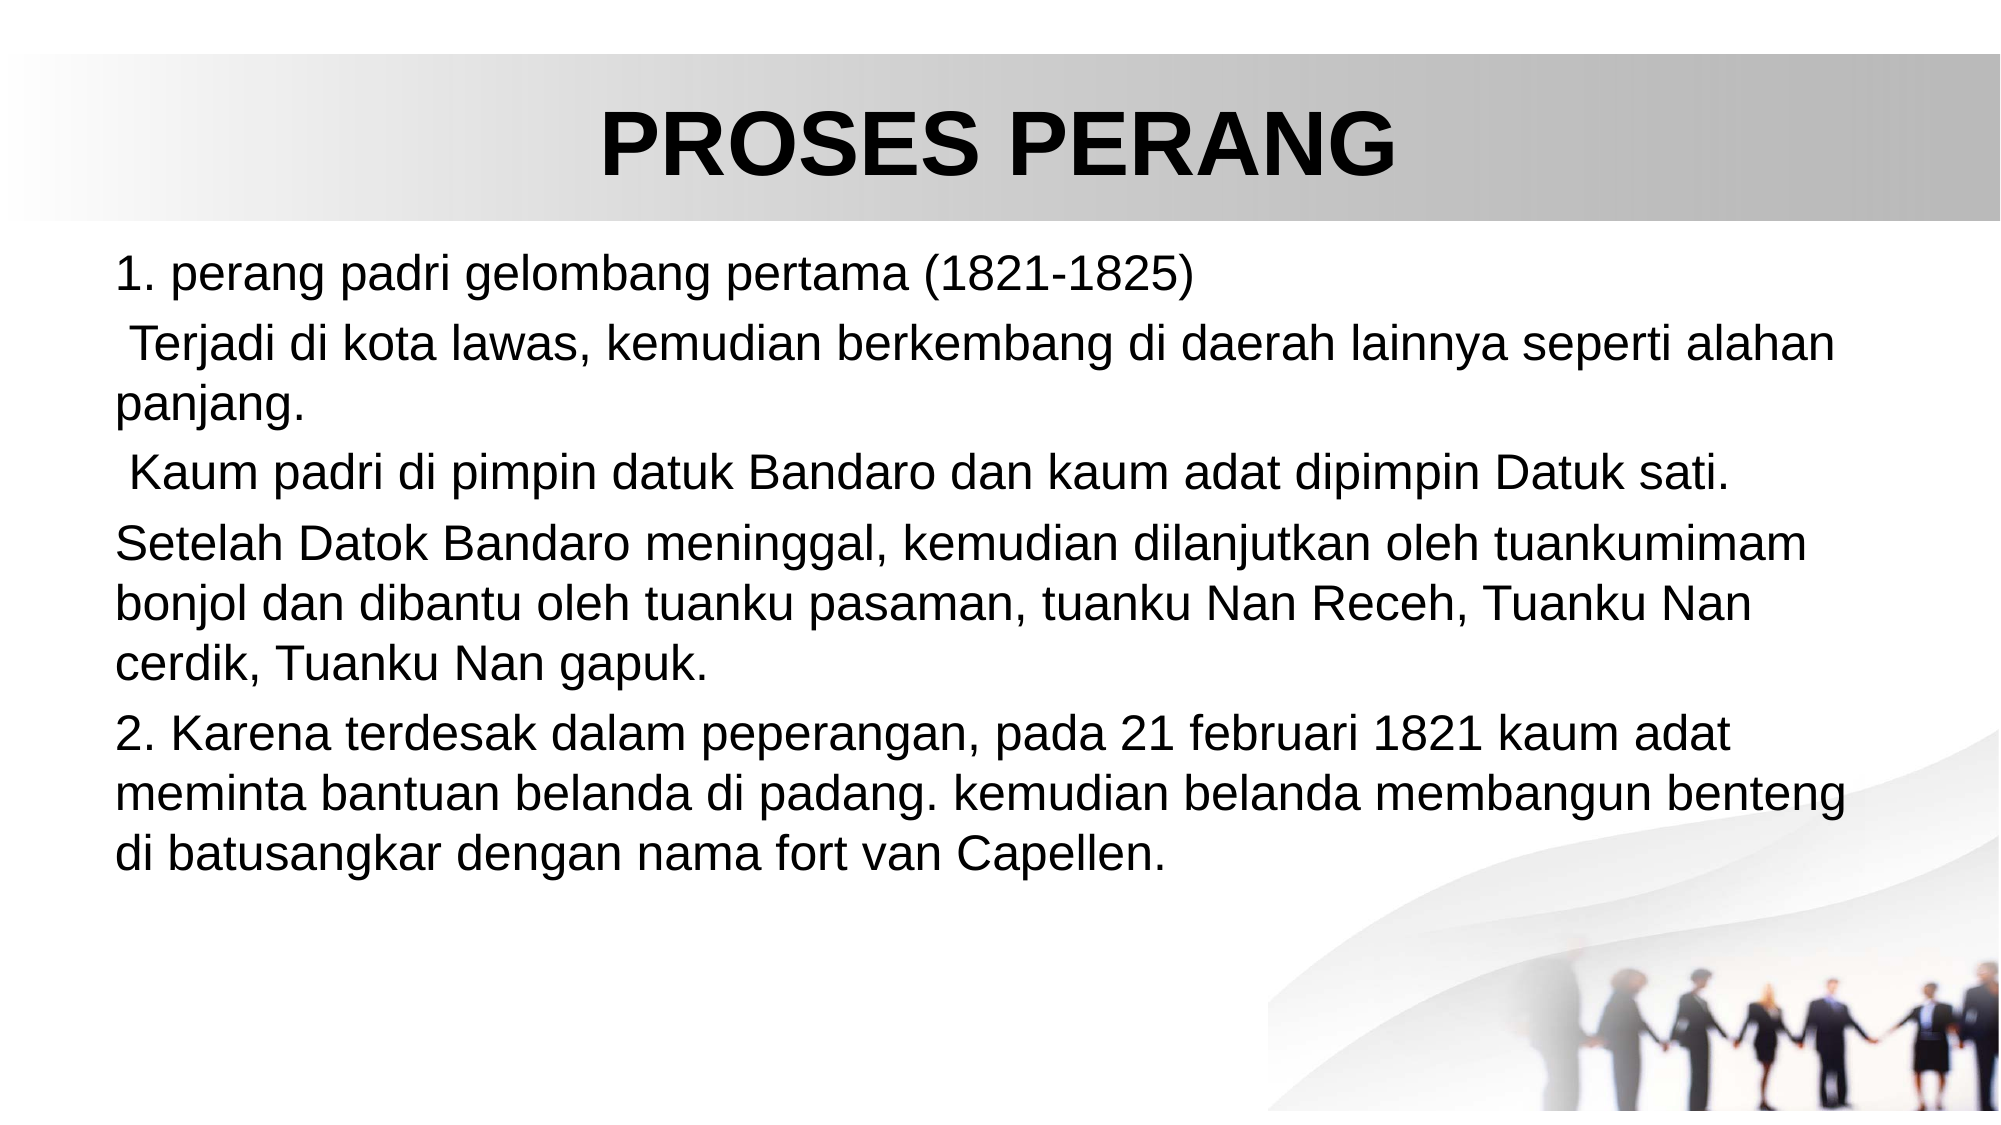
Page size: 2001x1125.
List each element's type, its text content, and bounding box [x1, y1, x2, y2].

title PROSES PERANG [99, 44, 1901, 232]
list 1. perang padri gelombang pertama (1821-1825) Terjadi di kota lawas, kemudian berkembang di daerah lainnya seperti alahan panjang. Kaum padri di pimpin datuk Bandaro dan kaum adat dipimpin Datuk sati. Setelah Datok Bandaro meninggal, kemudian dilanjutkan oleh tuankumimam bonjol dan dibantu oleh tuanku pasaman, tuanku Nan Receh, Tuanku Nan cerdik, Tuanku Nan gapuk. 2. Karena terdesak dalam peperangan, pada 21 februari 1821 kaum adat meminta bantuan belanda di padang. kemudian belanda membangun benteng di batusangkar dengan nama fort van Capellen. [99, 232, 1901, 1096]
picture [1268, 728, 1999, 1111]
